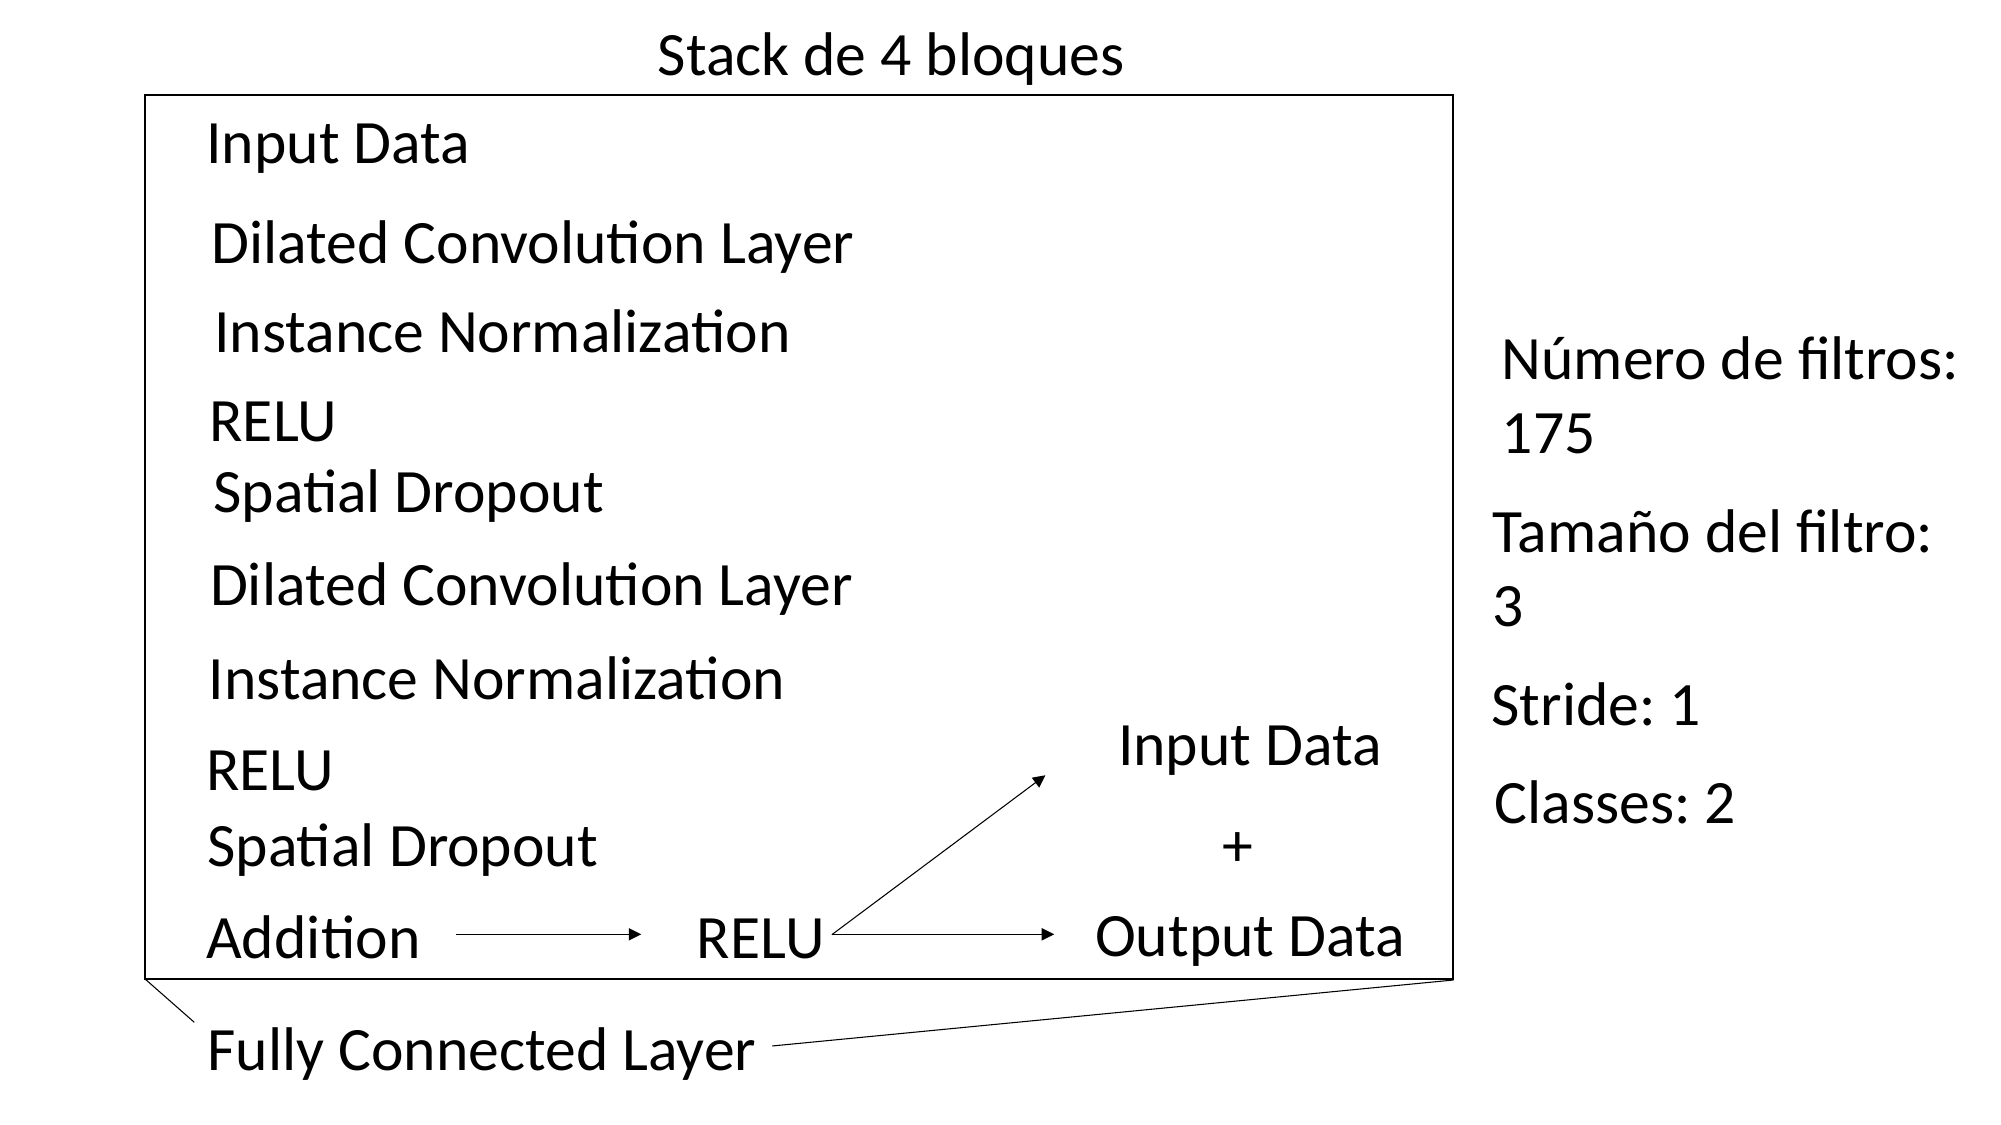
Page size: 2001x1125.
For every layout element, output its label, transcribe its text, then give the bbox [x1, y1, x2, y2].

text_box Stride: 1 [1476, 656, 1717, 745]
text_box Fully Connected Layer [192, 1001, 773, 1091]
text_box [145, 979, 195, 1023]
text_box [774, 980, 1454, 1047]
text_box [144, 94, 1454, 980]
text_box Tamaño del filtro: 3 [1477, 483, 1963, 646]
text_box Número de filtros: 175 [1487, 310, 1989, 474]
text_box Classes: 2 [1479, 754, 1752, 844]
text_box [831, 775, 1046, 935]
text_box Stack de 4 bloques [643, 6, 1141, 96]
